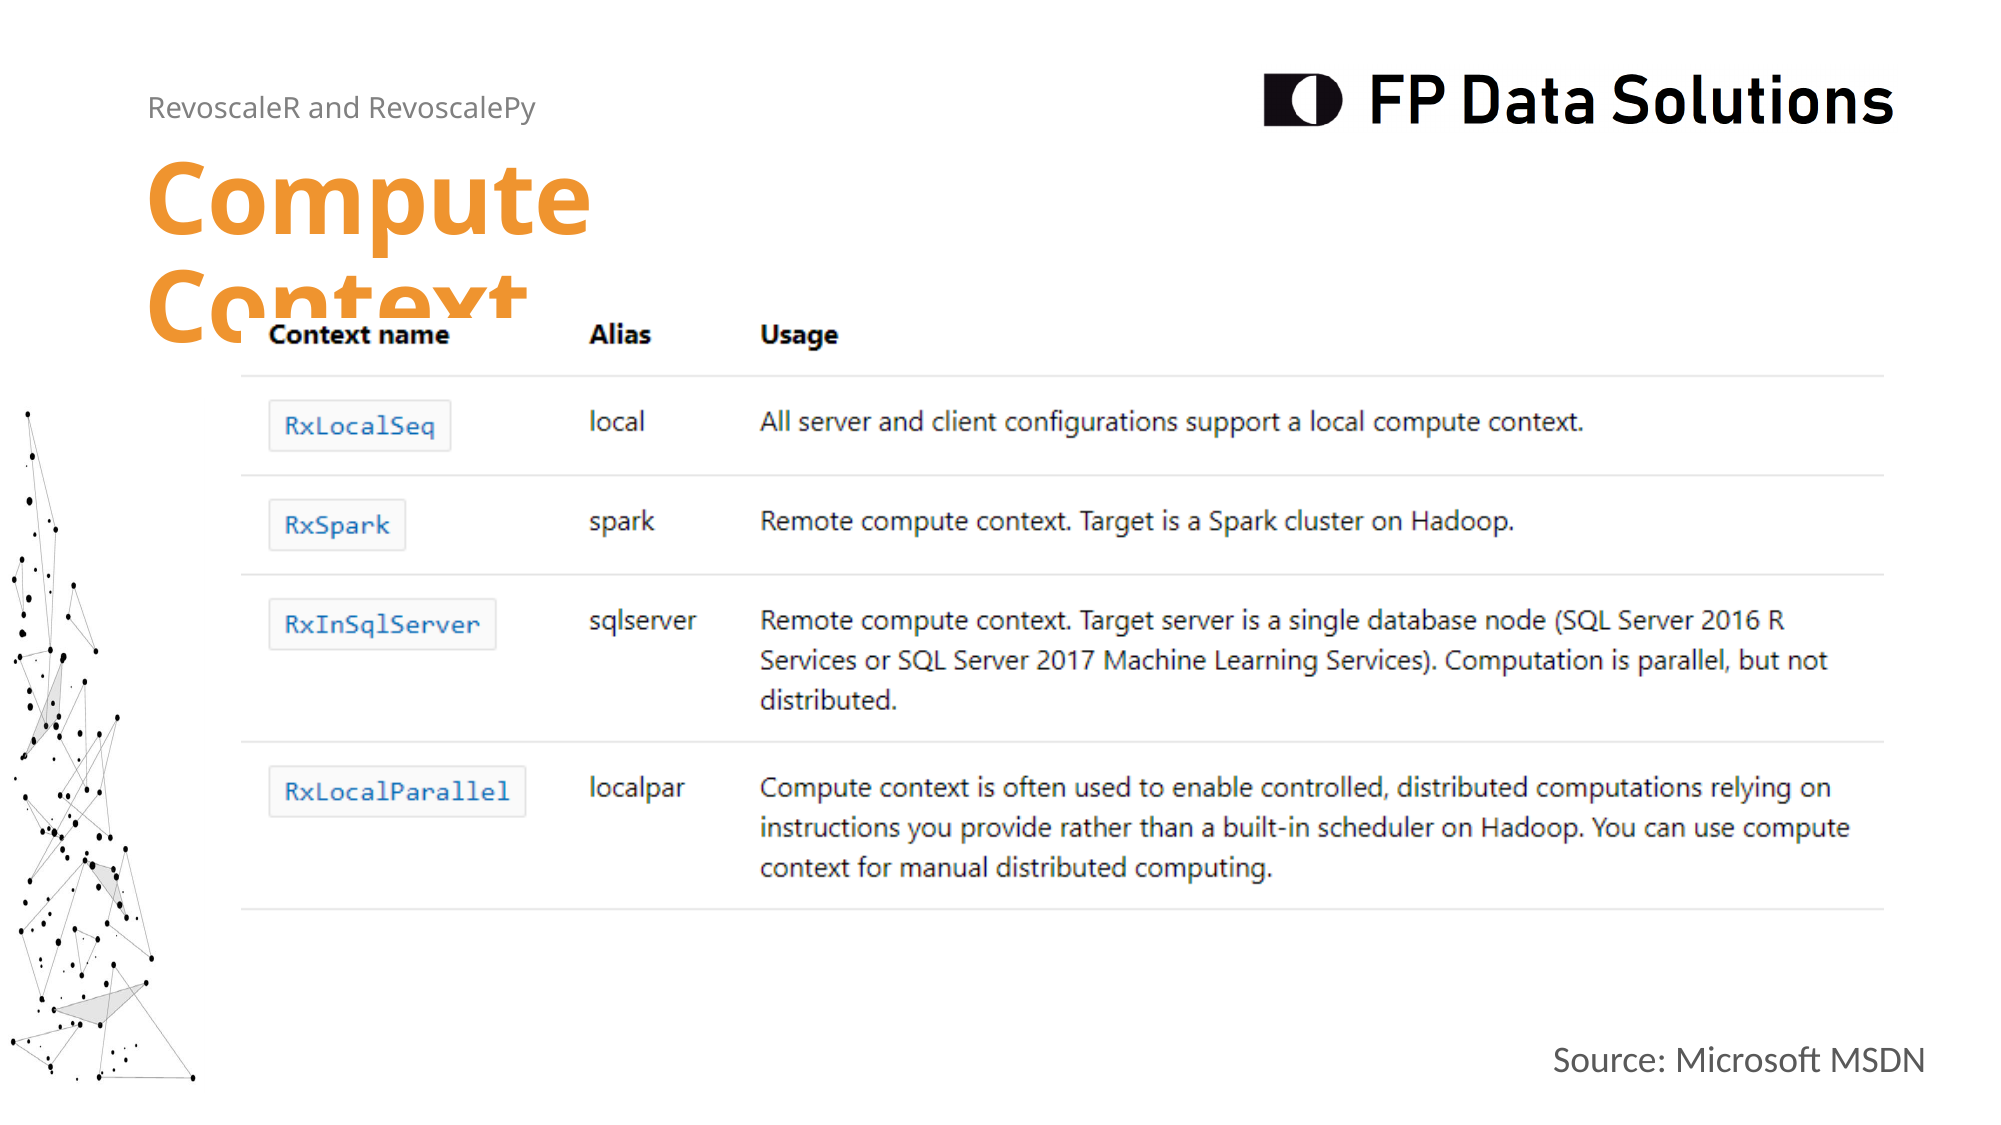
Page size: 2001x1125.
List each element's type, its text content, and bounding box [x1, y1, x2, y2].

picture [1257, 64, 1898, 133]
picture [241, 318, 1884, 926]
list Compute Context [129, 140, 894, 298]
text_box Source: Microsoft MSDN [1538, 1027, 1942, 1088]
picture [0, 398, 205, 1093]
